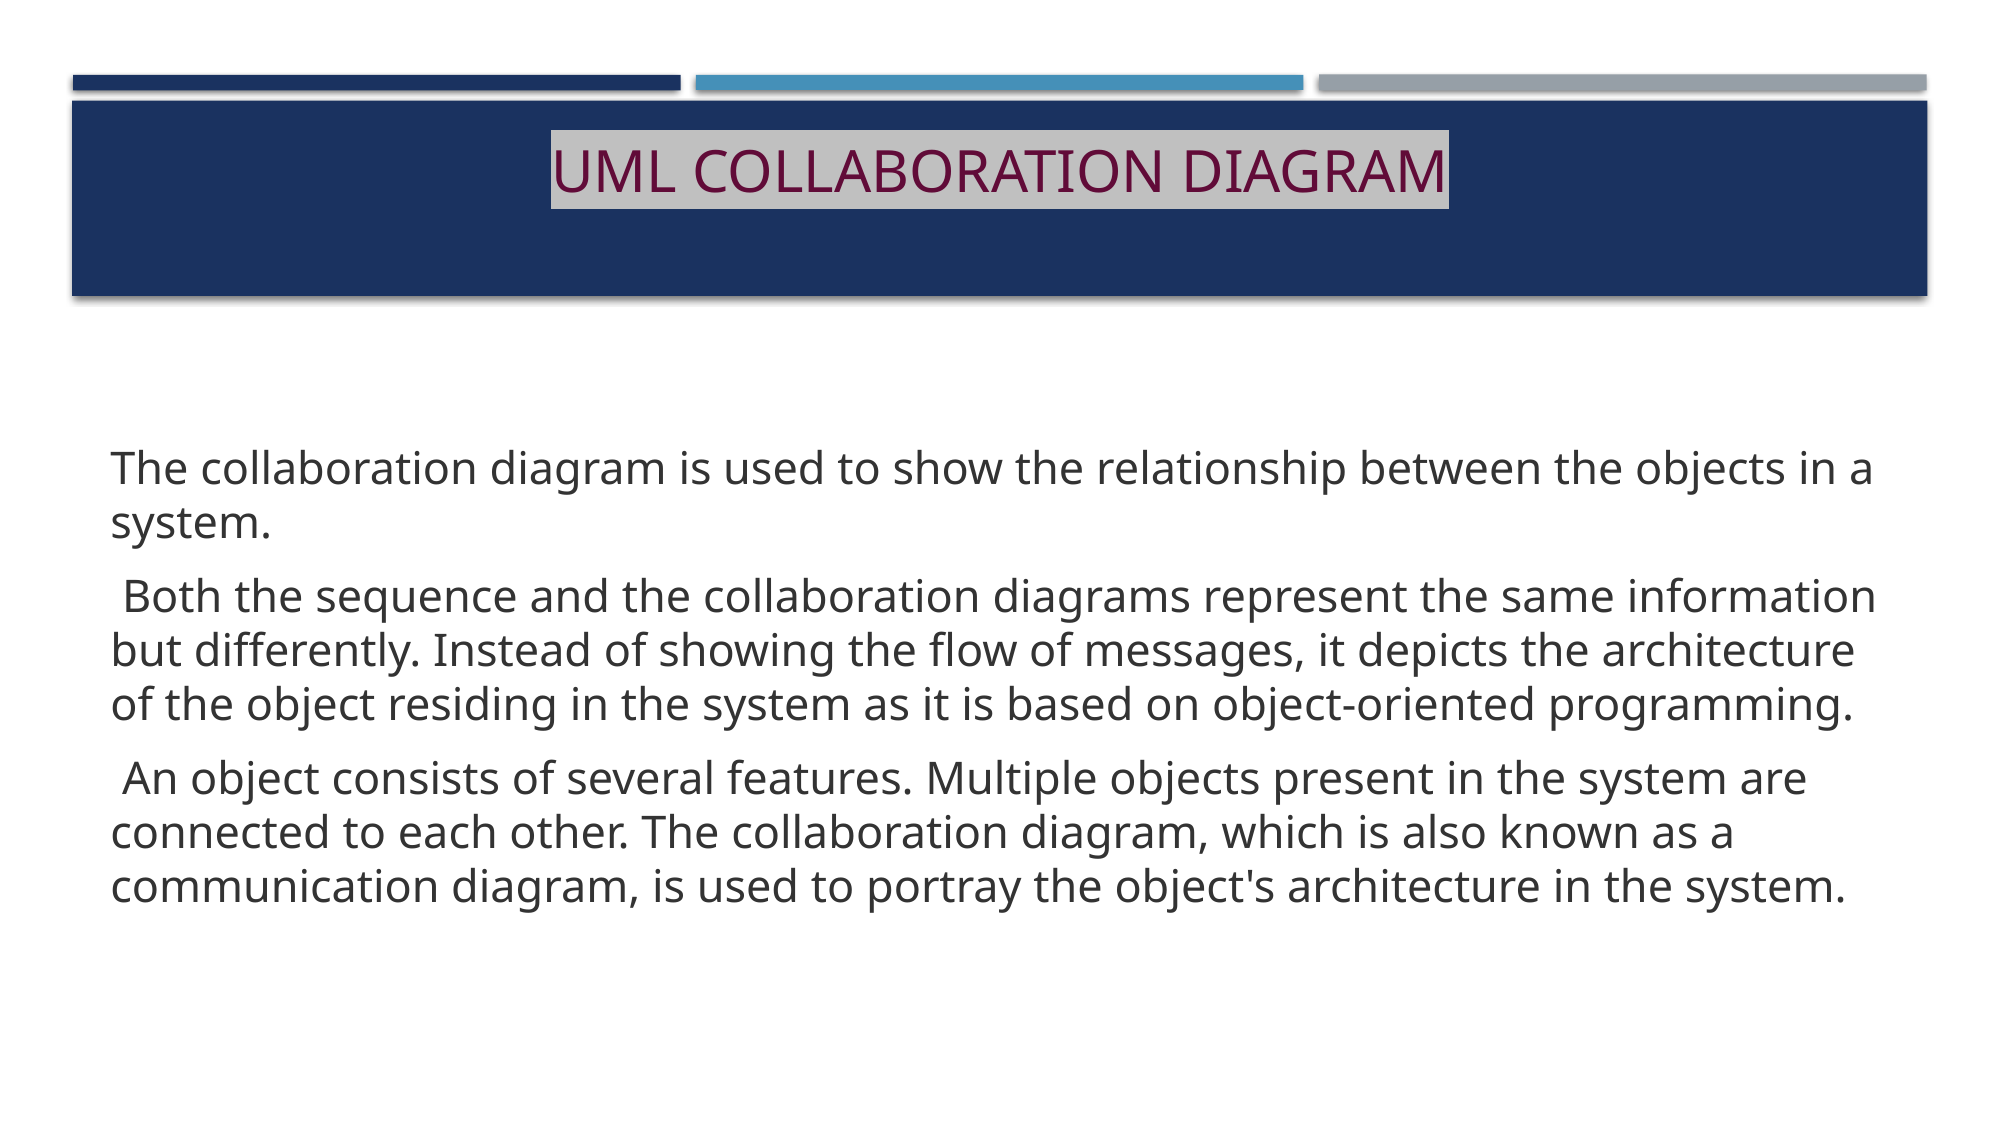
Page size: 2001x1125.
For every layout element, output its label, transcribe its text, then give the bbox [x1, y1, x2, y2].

list The collaboration diagram is used to show the relationship between the objects in a system. Both the sequence and the collaboration diagrams represent the same information but differently. Instead of showing the flow of messages, it depicts the architecture of the object residing in the system as it is based on object-oriented programming. An object consists of several features. Multiple objects present in the system are connected to each other. The collaboration diagram, which is also known as a communication diagram, is used to portray the object's architecture in the system. [95, 357, 1905, 962]
title UML Collaboration Diagram [95, 115, 1905, 282]
